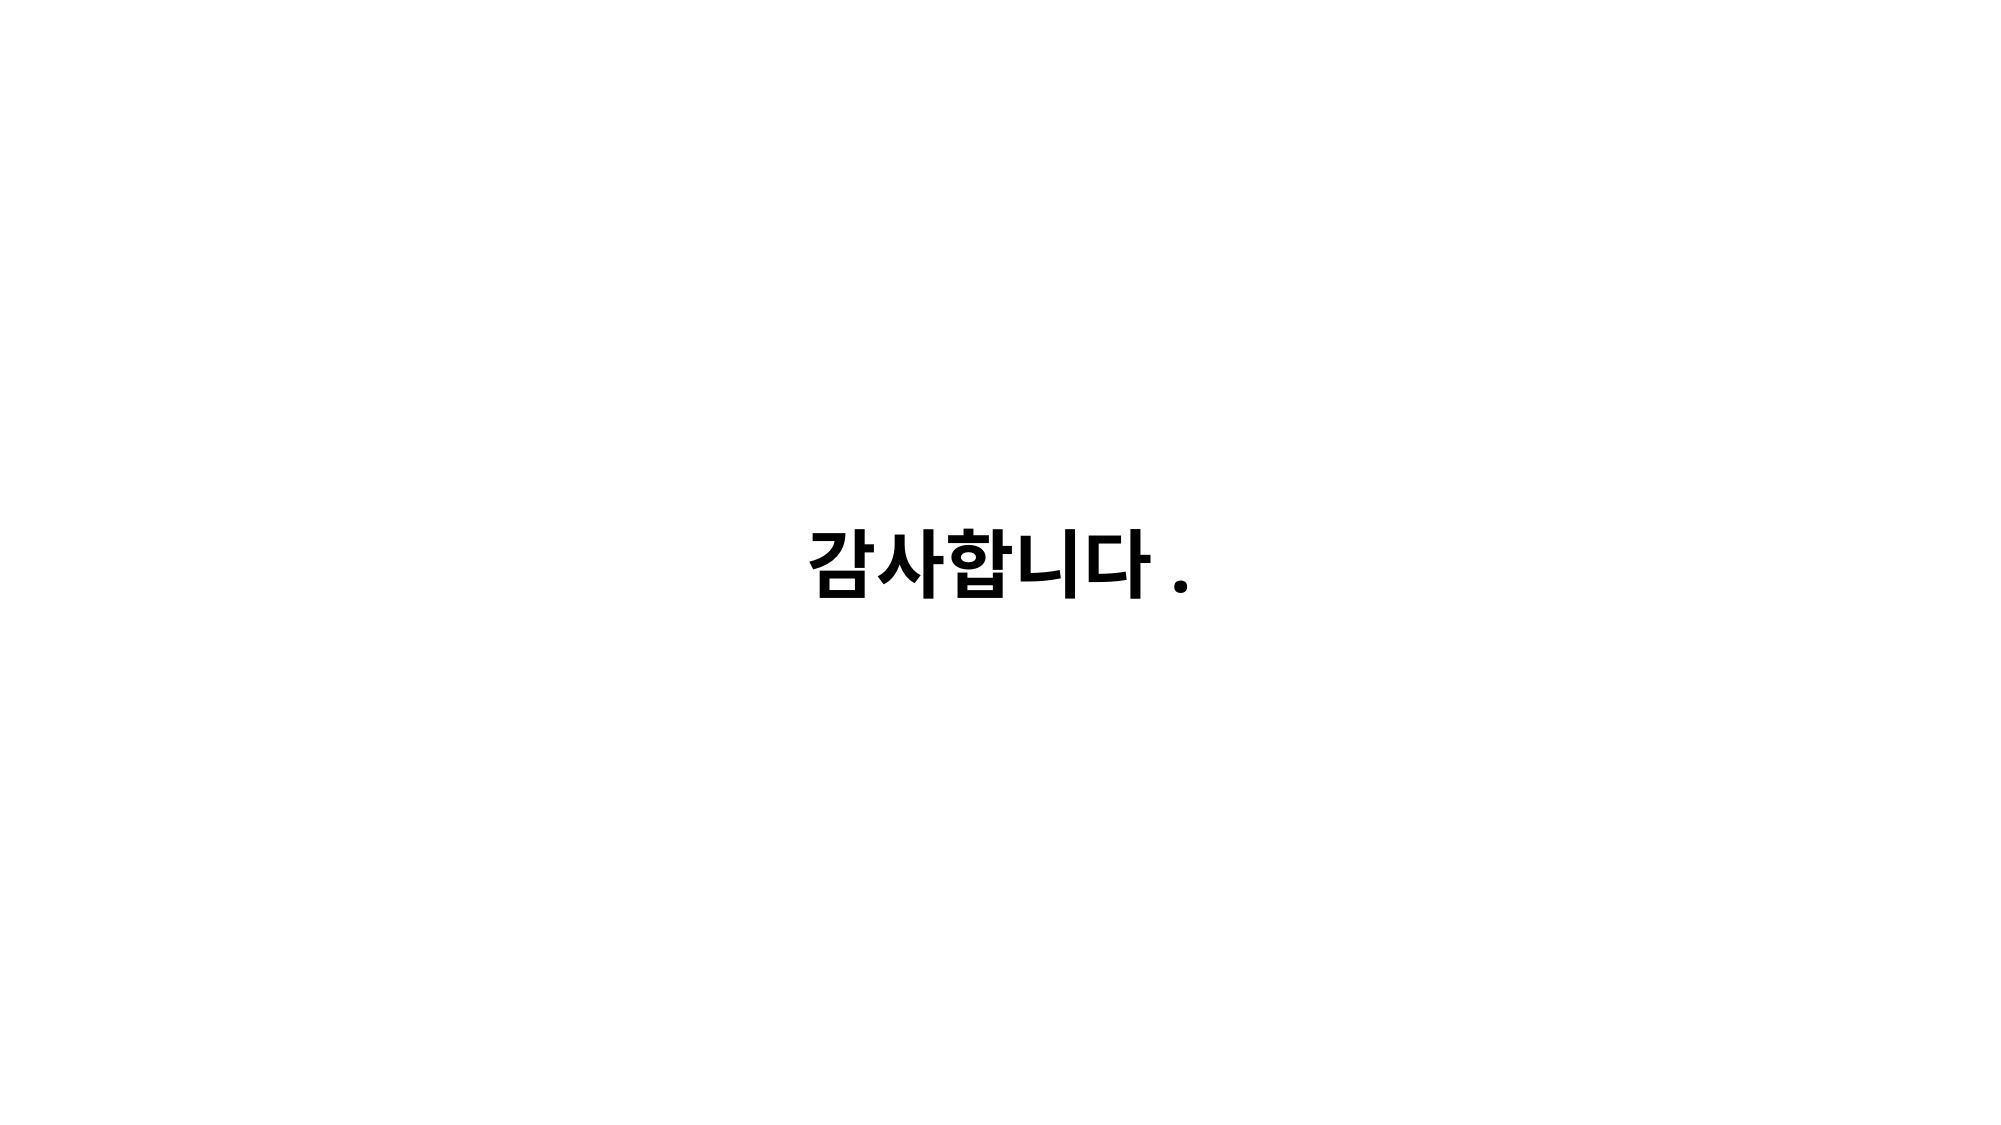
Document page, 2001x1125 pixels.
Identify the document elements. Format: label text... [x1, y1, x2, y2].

text_box 감사합니다. [598, 341, 1402, 784]
